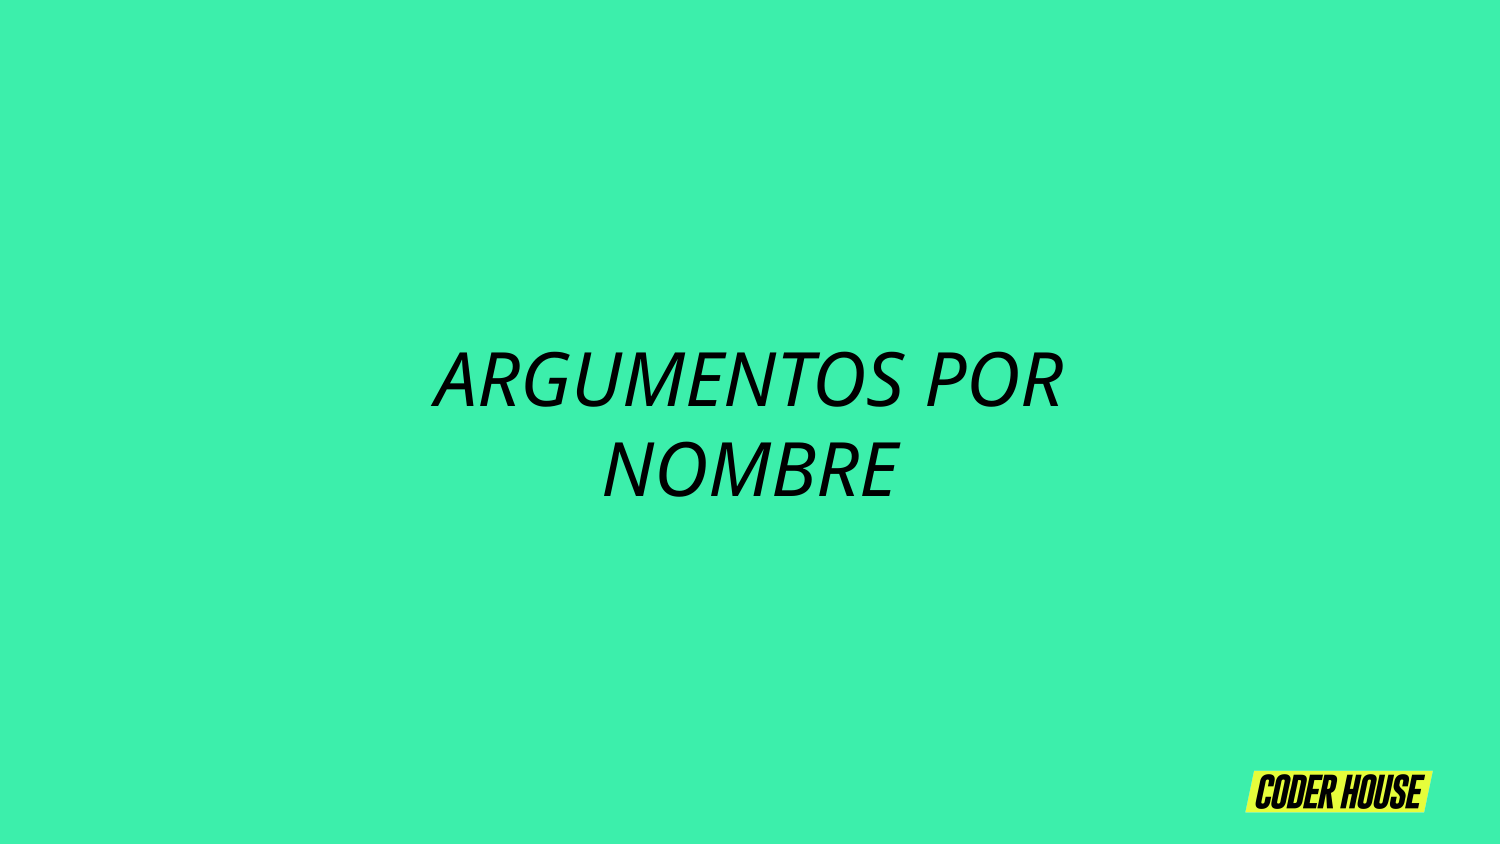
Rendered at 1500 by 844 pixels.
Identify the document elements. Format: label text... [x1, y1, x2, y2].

text_box ARGUMENTOS POR NOMBRE [358, 340, 1142, 503]
picture [1241, 764, 1437, 819]
